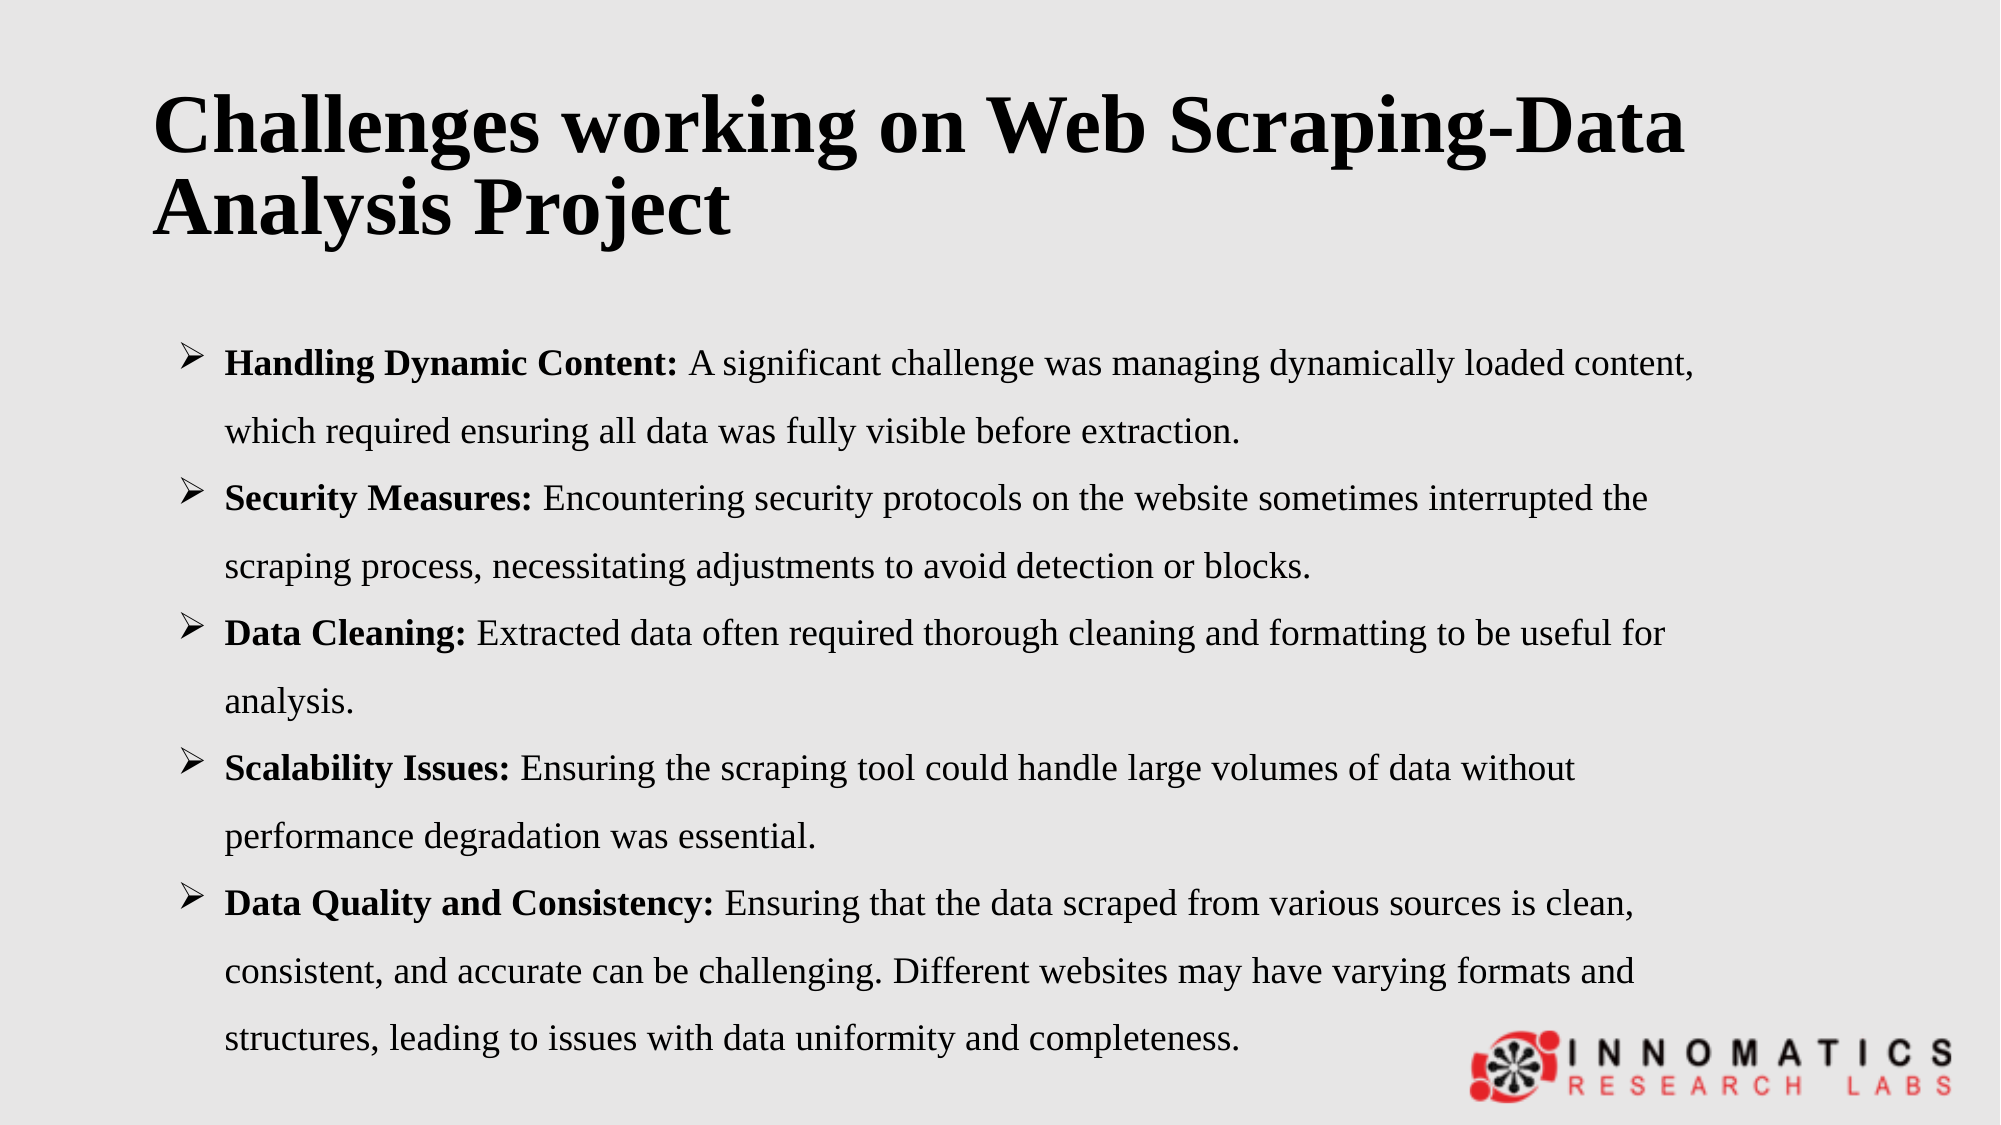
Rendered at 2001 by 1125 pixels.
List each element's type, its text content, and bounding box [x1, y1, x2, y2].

text_box Handling Dynamic Content: A significant challenge was managing dynamically loaded content, which required ensuring all data was fully visible before extraction. Security Measures: Encountering security protocols on the website sometimes interrupted the scraping process, necessitating adjustments to avoid detection or blocks. Data Cleaning: Extracted data often required thorough cleaning and formatting to be useful for analysis. Scalability Issues: Ensuring the scraping tool could handle large volumes of data without performance degradation was essential. Data Quality and Consistency: Ensuring that the data scraped from various sources is clean, consistent, and accurate can be challenging. Different websites may have varying formats and structures, leading to issues with data uniformity and completeness. [162, 308, 1723, 1066]
picture [1445, 1014, 1975, 1125]
title Challenges working on Web Scraping-Data Analysis Project [137, 59, 1863, 278]
